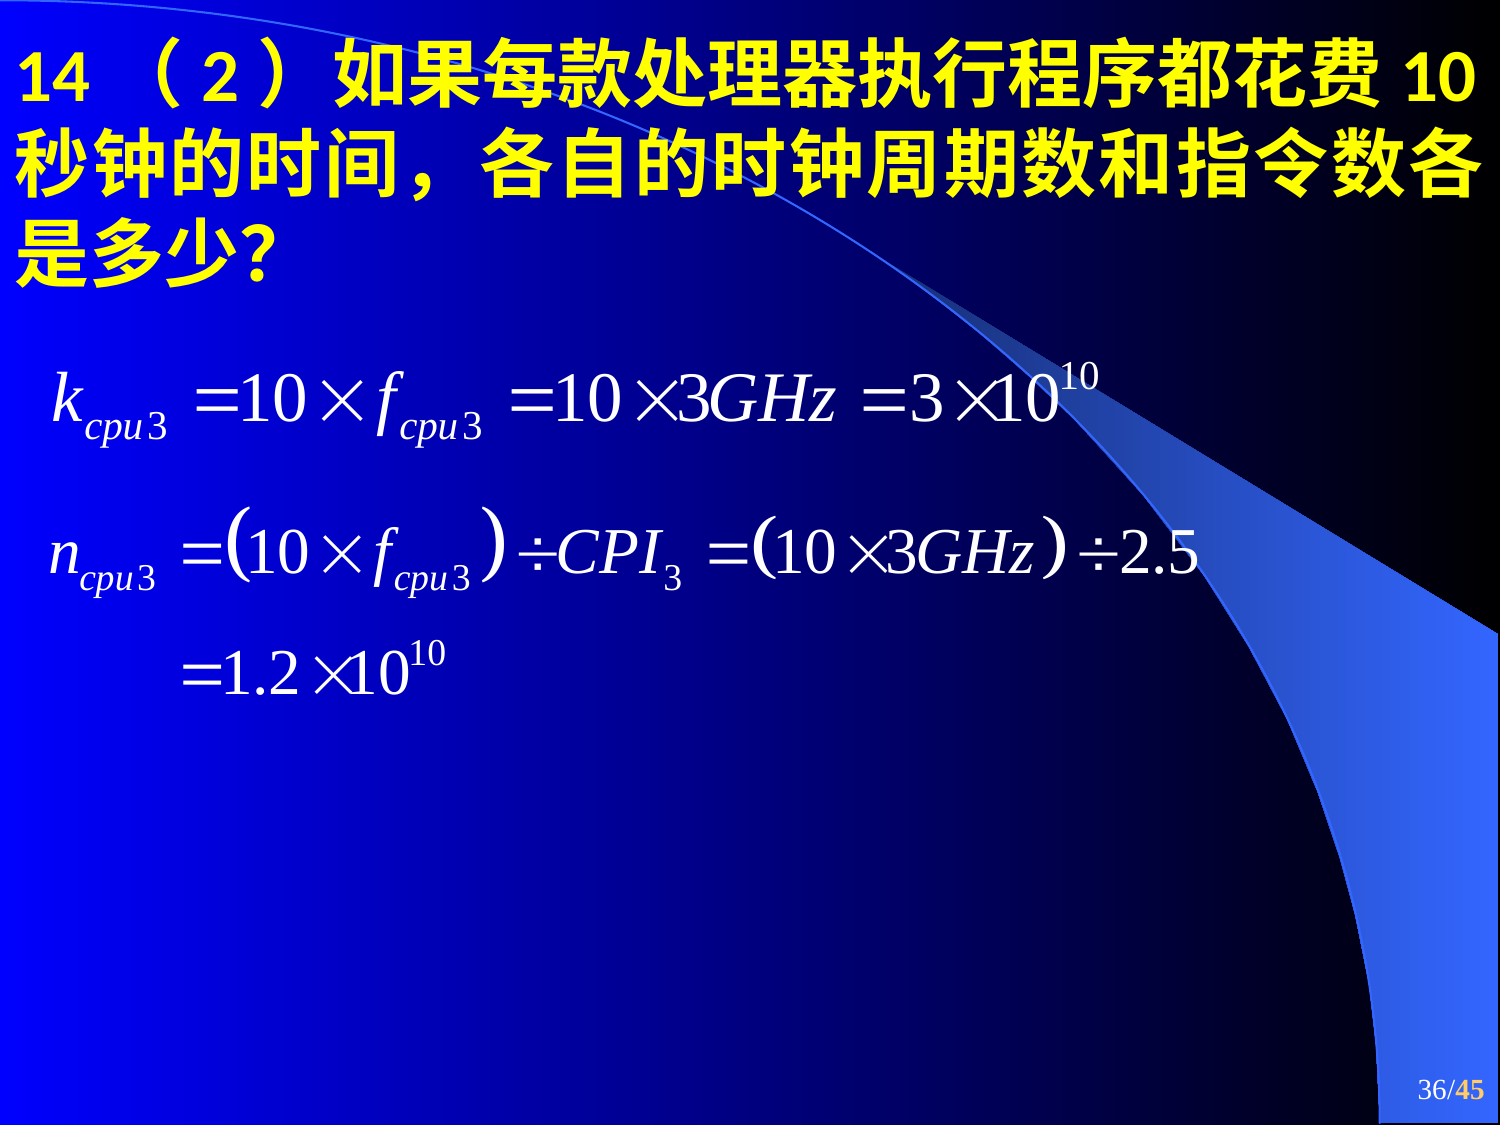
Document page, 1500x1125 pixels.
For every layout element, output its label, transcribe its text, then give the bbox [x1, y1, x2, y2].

slide_number 36/45 [1187, 1049, 1500, 1125]
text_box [38, 495, 1208, 724]
text_box 14（2）如果每款处理器执行程序都花费10秒钟的时间，各自的时钟周期数和指令数各是多少？ [0, 18, 1500, 304]
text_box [40, 343, 1111, 463]
